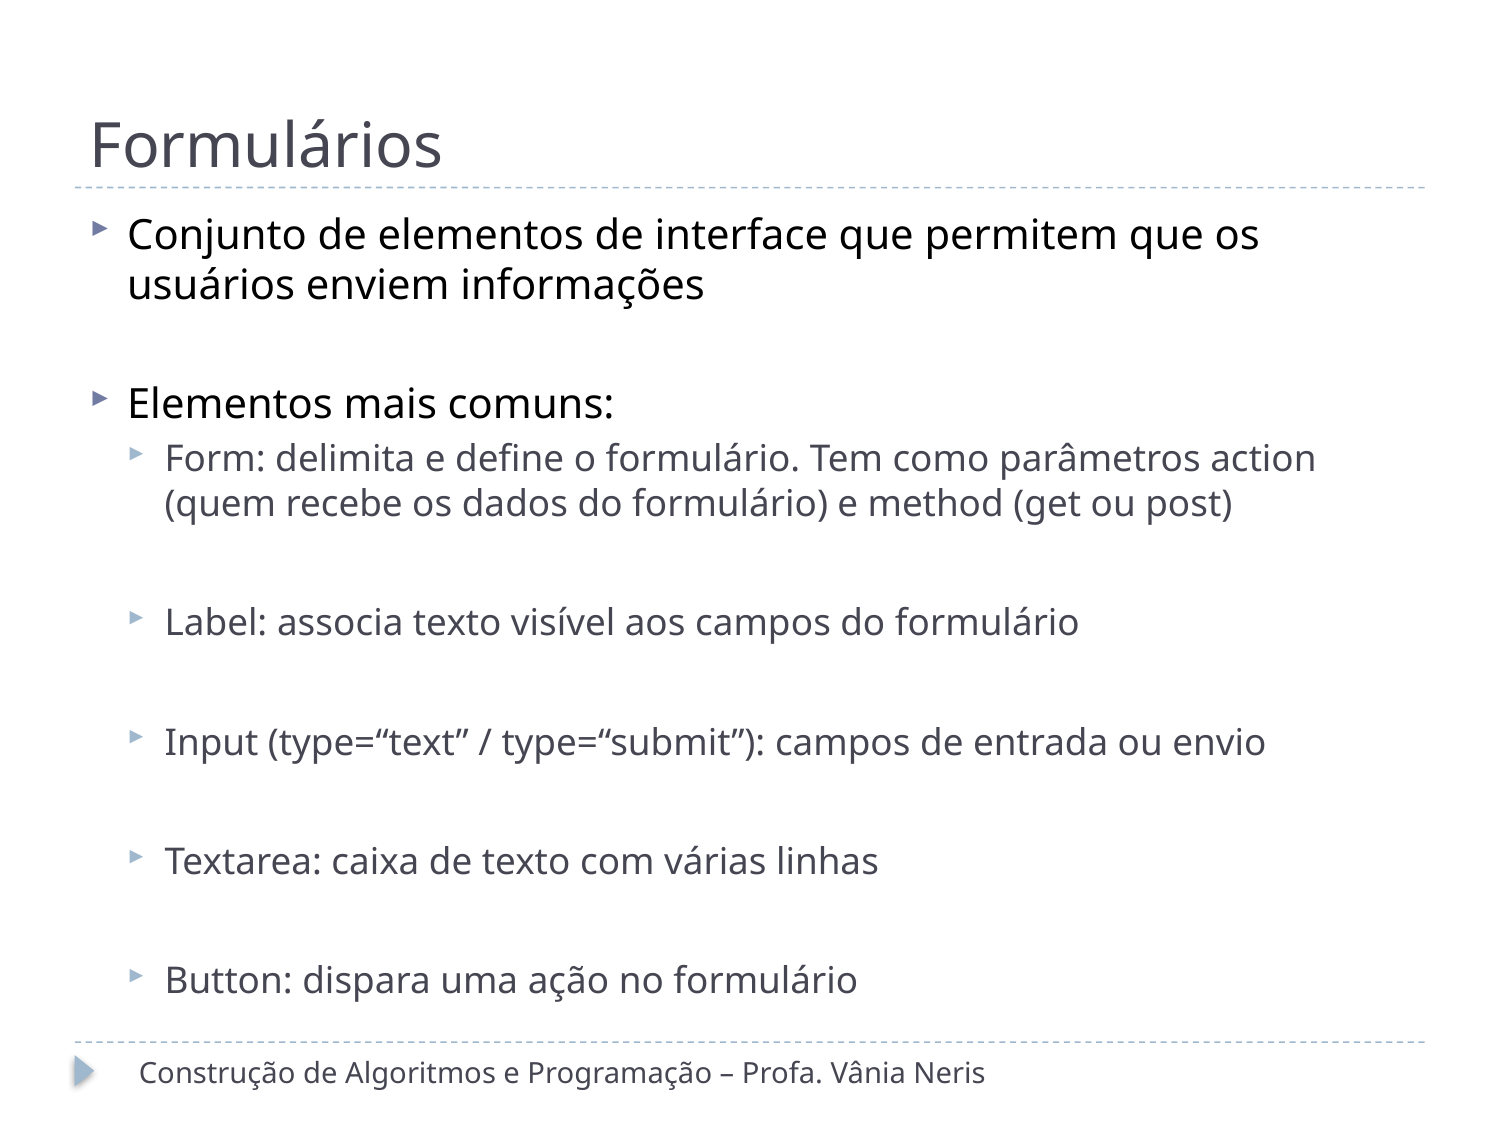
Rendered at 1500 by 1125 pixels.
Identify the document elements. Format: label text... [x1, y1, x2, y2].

footer Construção de Algoritmos e Programação – Profa. Vânia Neris [123, 1046, 1069, 1107]
title Formulários [75, 24, 1425, 188]
list Conjunto de elementos de interface que permitem que os usuários enviem informações Elementos mais comuns: Form: delimita e define o formulário. Tem como parâmetros action (quem recebe os dados do formulário) e method (get ou post) Label: associa texto visível aos campos do formulário Input (type=“text” / type=“submit”): campos de entrada ou envio Textarea: caixa de texto com várias linhas Button: dispara uma ação no formulário [75, 200, 1425, 1010]
